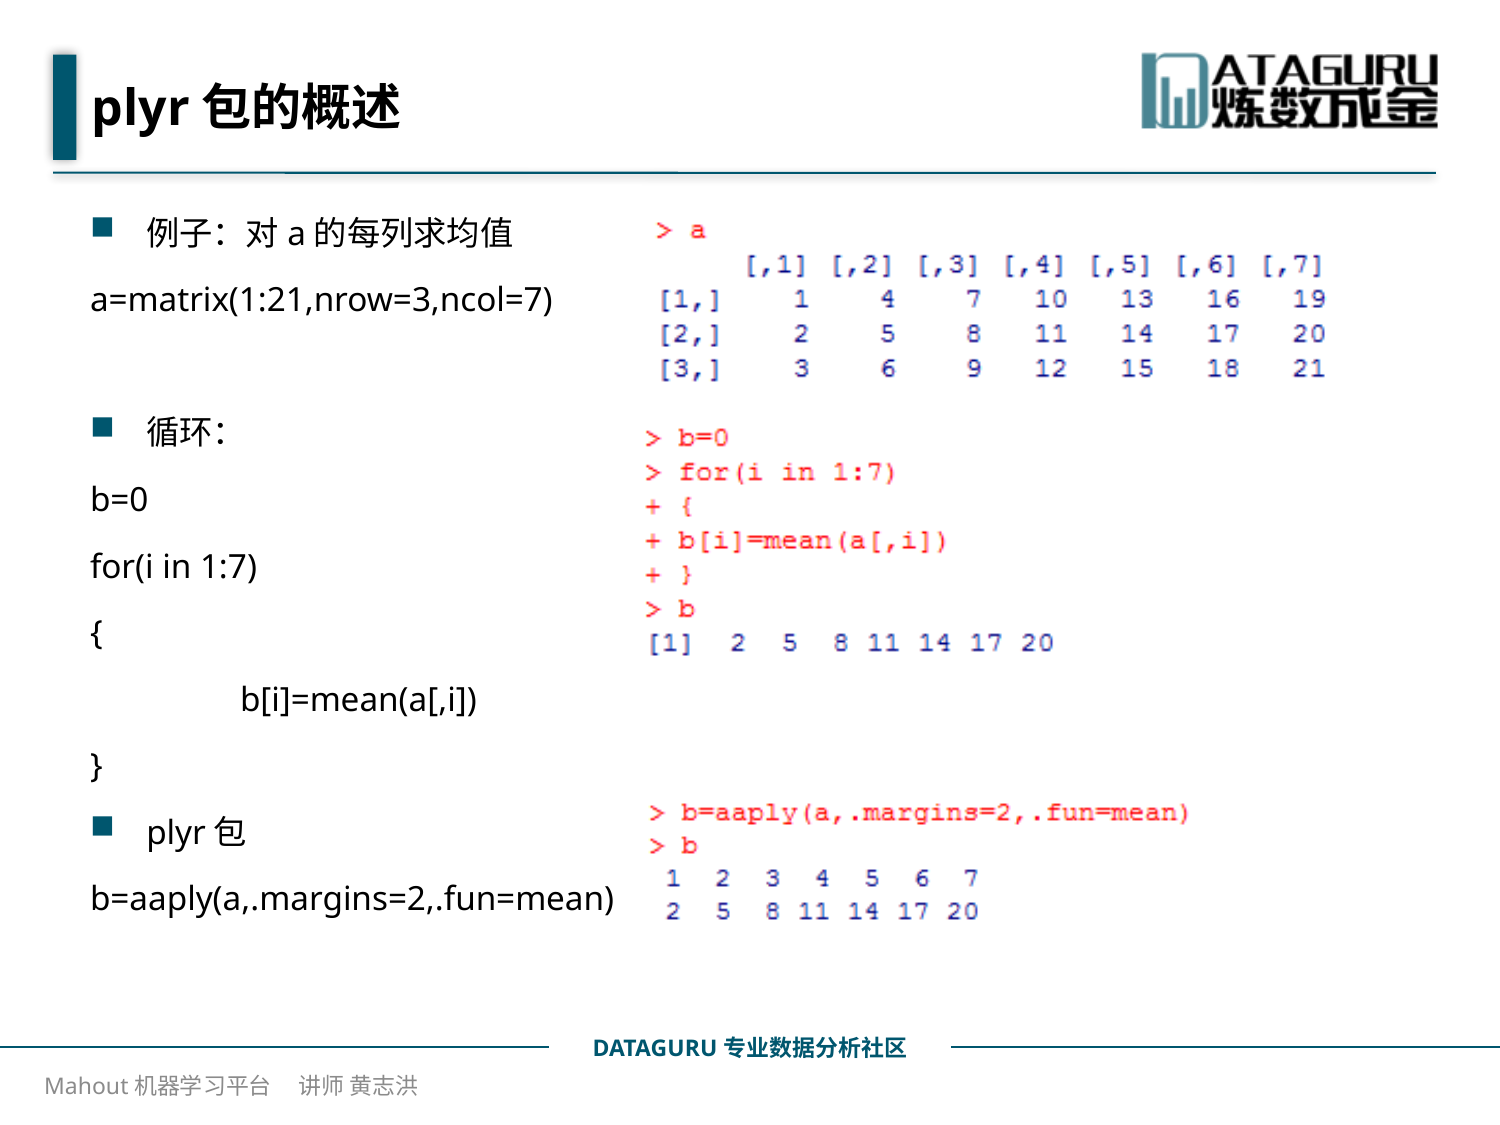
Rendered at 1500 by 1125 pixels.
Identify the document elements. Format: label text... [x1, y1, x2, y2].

picture [1128, 42, 1452, 146]
title plyr包的概述 [76, 42, 1095, 169]
picture [644, 422, 1083, 659]
list 例子：对a的每列求均值 a=matrix(1:21,nrow=3,ncol=7) 循环： b=0 for(i in 1:7) { b[i]=mean(a[,i]) } plyr包 b=aaply(a,.margins=2,.fun=mean) [74, 184, 1426, 1024]
picture [643, 795, 1197, 927]
picture [643, 219, 1341, 386]
